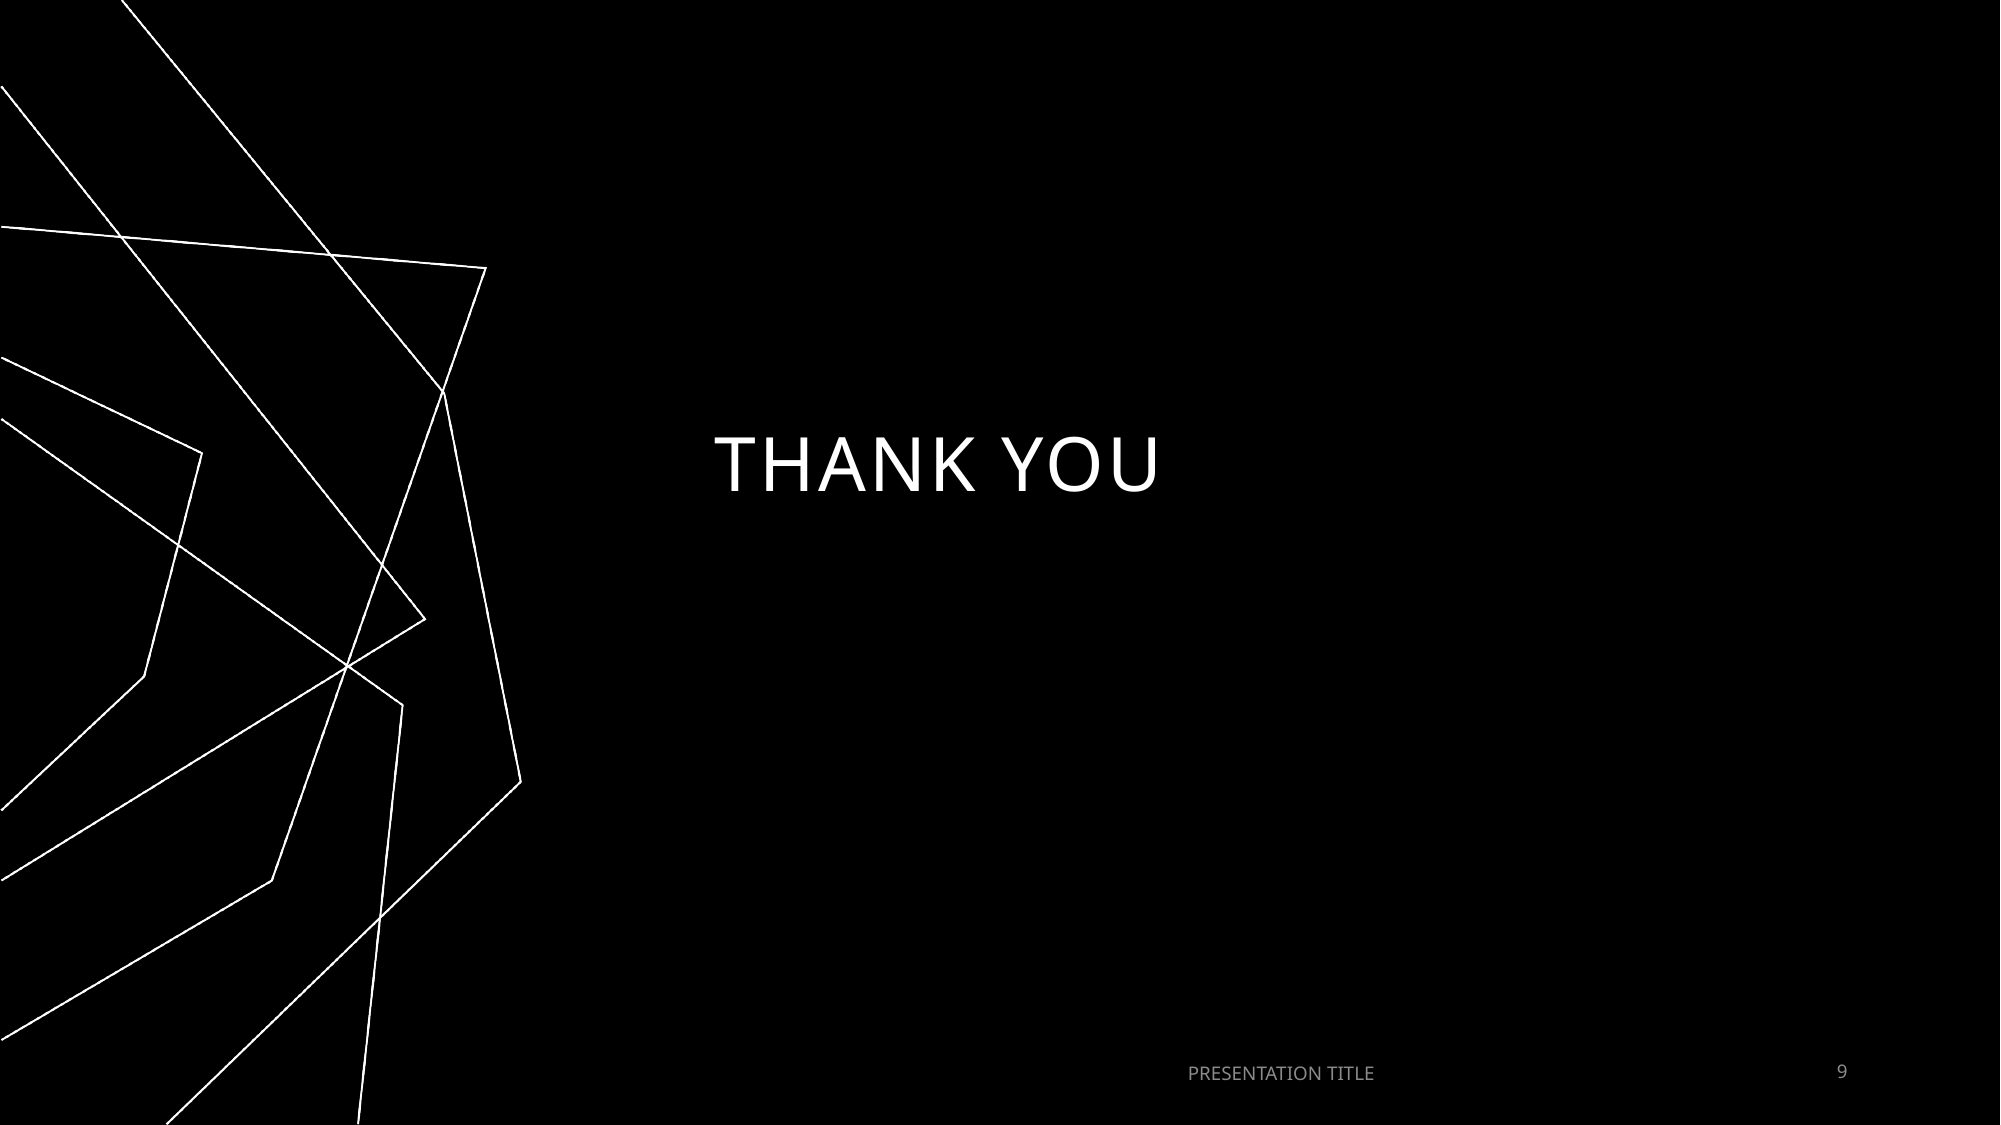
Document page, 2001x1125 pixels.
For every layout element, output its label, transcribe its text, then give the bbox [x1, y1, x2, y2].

slide_number 9 [1571, 1042, 1863, 1103]
picture [0, 0, 522, 1125]
title THANK YOU [699, 265, 1386, 516]
footer PRESENTATION TITLE [1062, 1042, 1500, 1103]
